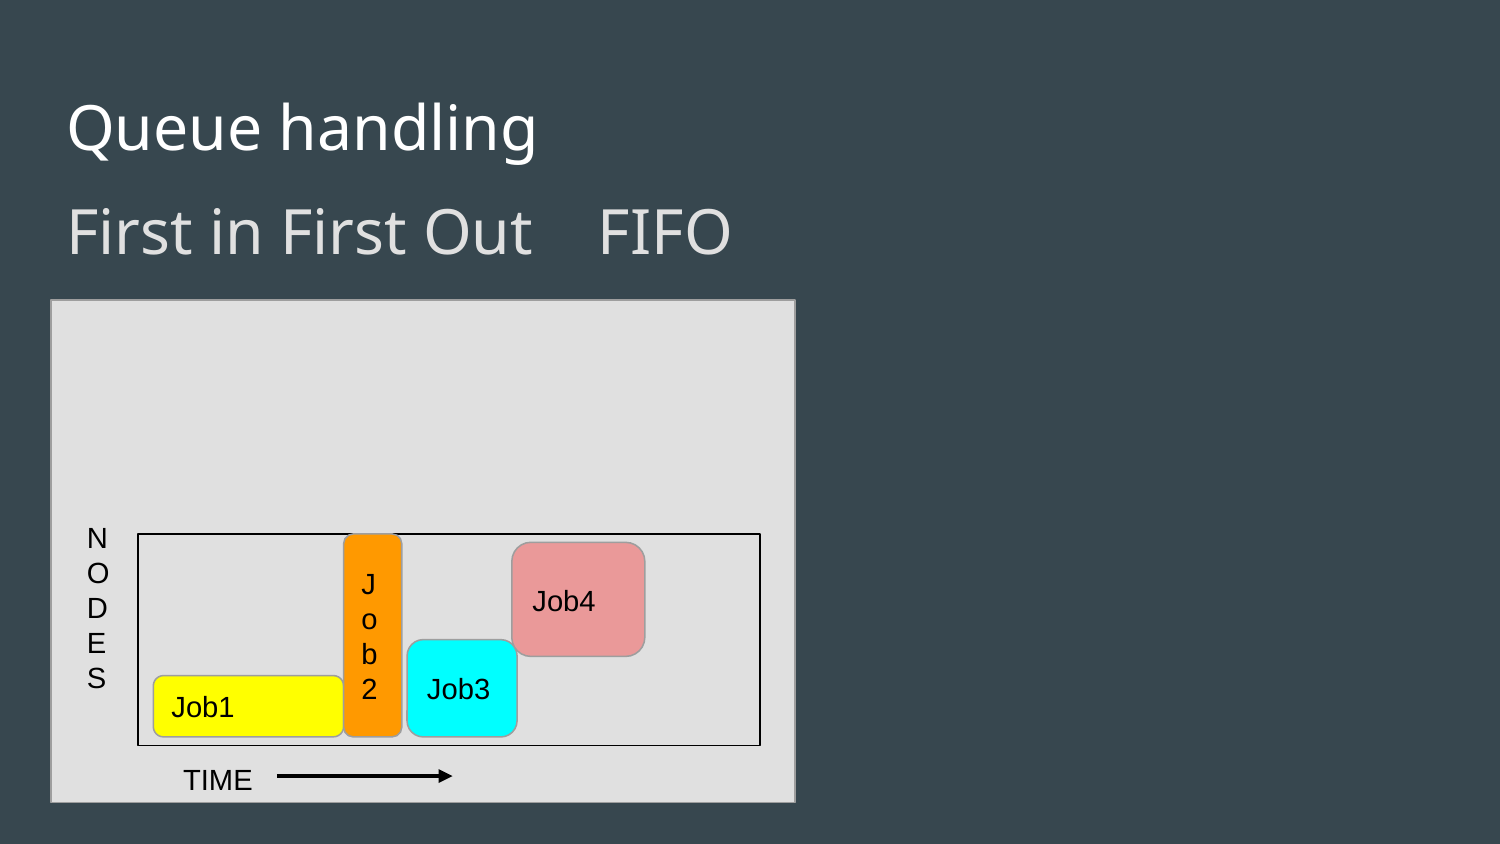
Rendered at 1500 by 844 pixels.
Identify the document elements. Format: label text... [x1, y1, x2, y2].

text_box Job4 [511, 542, 645, 657]
title Queue handling [51, 72, 1449, 167]
text_box First in First Out FIFO [51, 176, 1372, 329]
text_box TIME [168, 747, 667, 776]
text_box Job2 [343, 533, 402, 737]
text_box Job1 [153, 675, 344, 737]
text_box [138, 533, 760, 746]
text_box [51, 300, 796, 803]
text_box Job3 [407, 639, 518, 737]
text_box NODES [71, 504, 131, 729]
